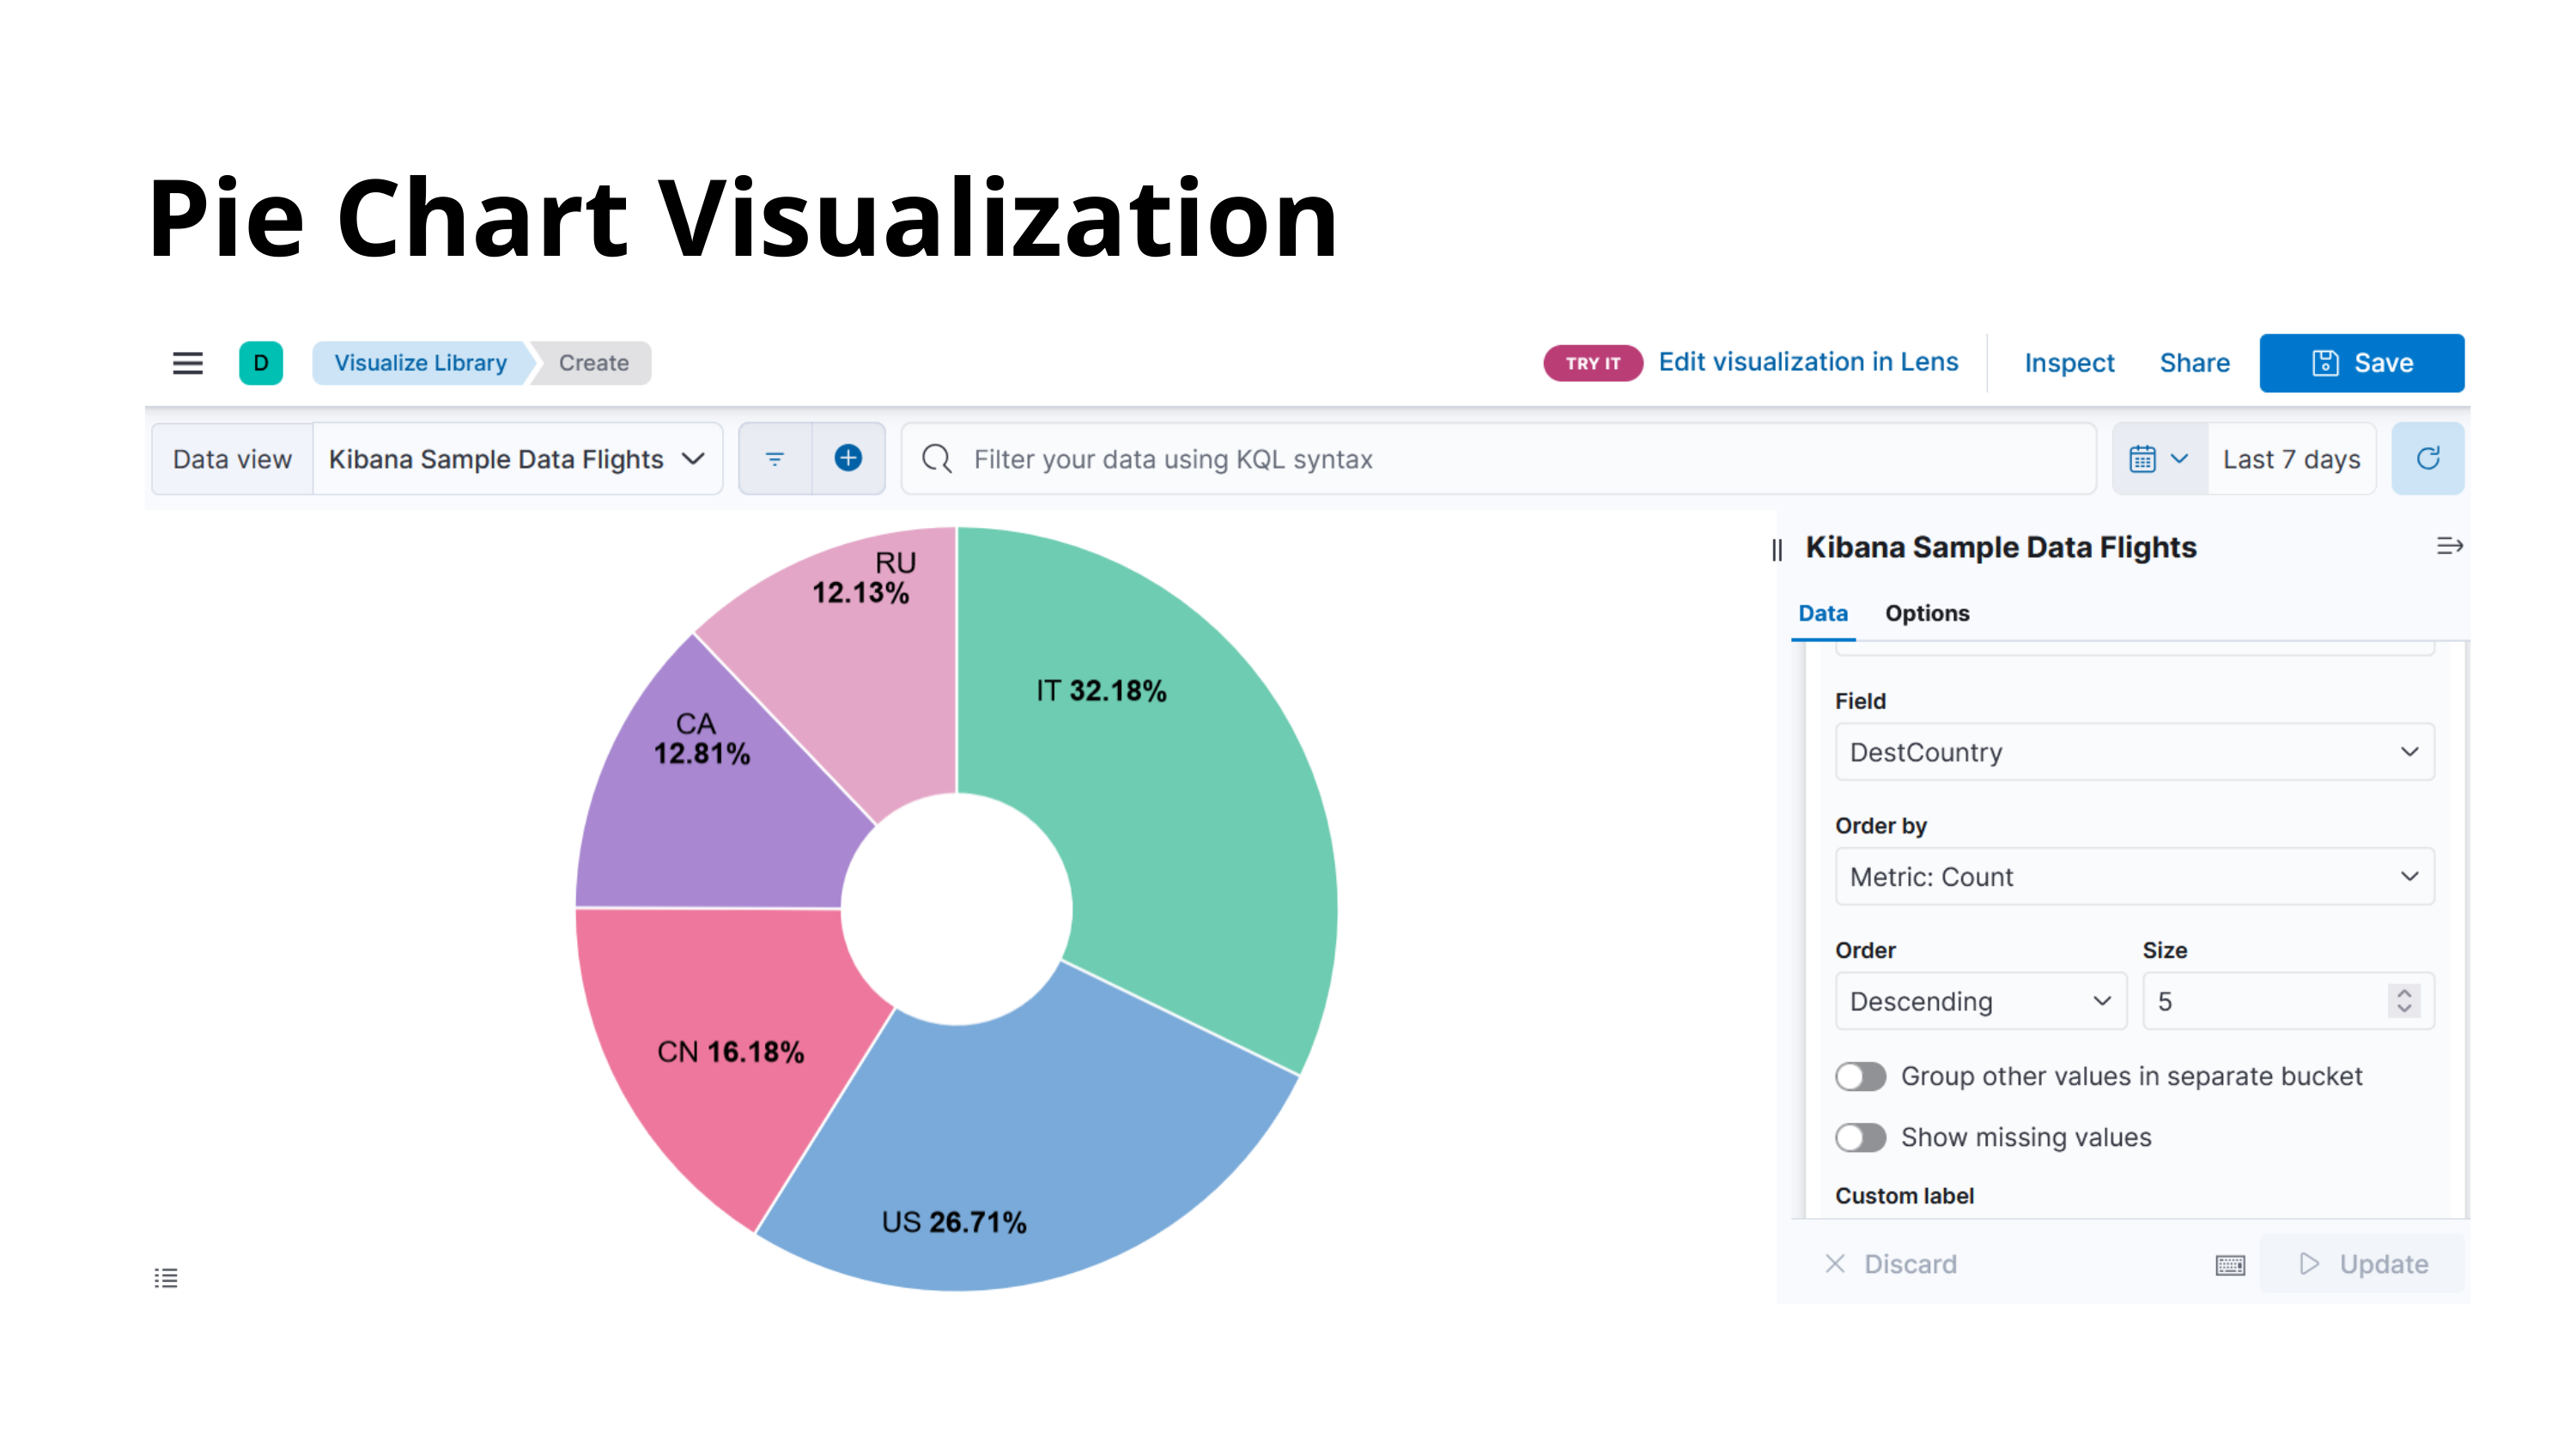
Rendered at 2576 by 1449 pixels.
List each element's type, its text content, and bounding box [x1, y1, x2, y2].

text_box [144, 322, 2471, 1304]
text_box Pie Chart Visualization [144, 129, 1947, 278]
